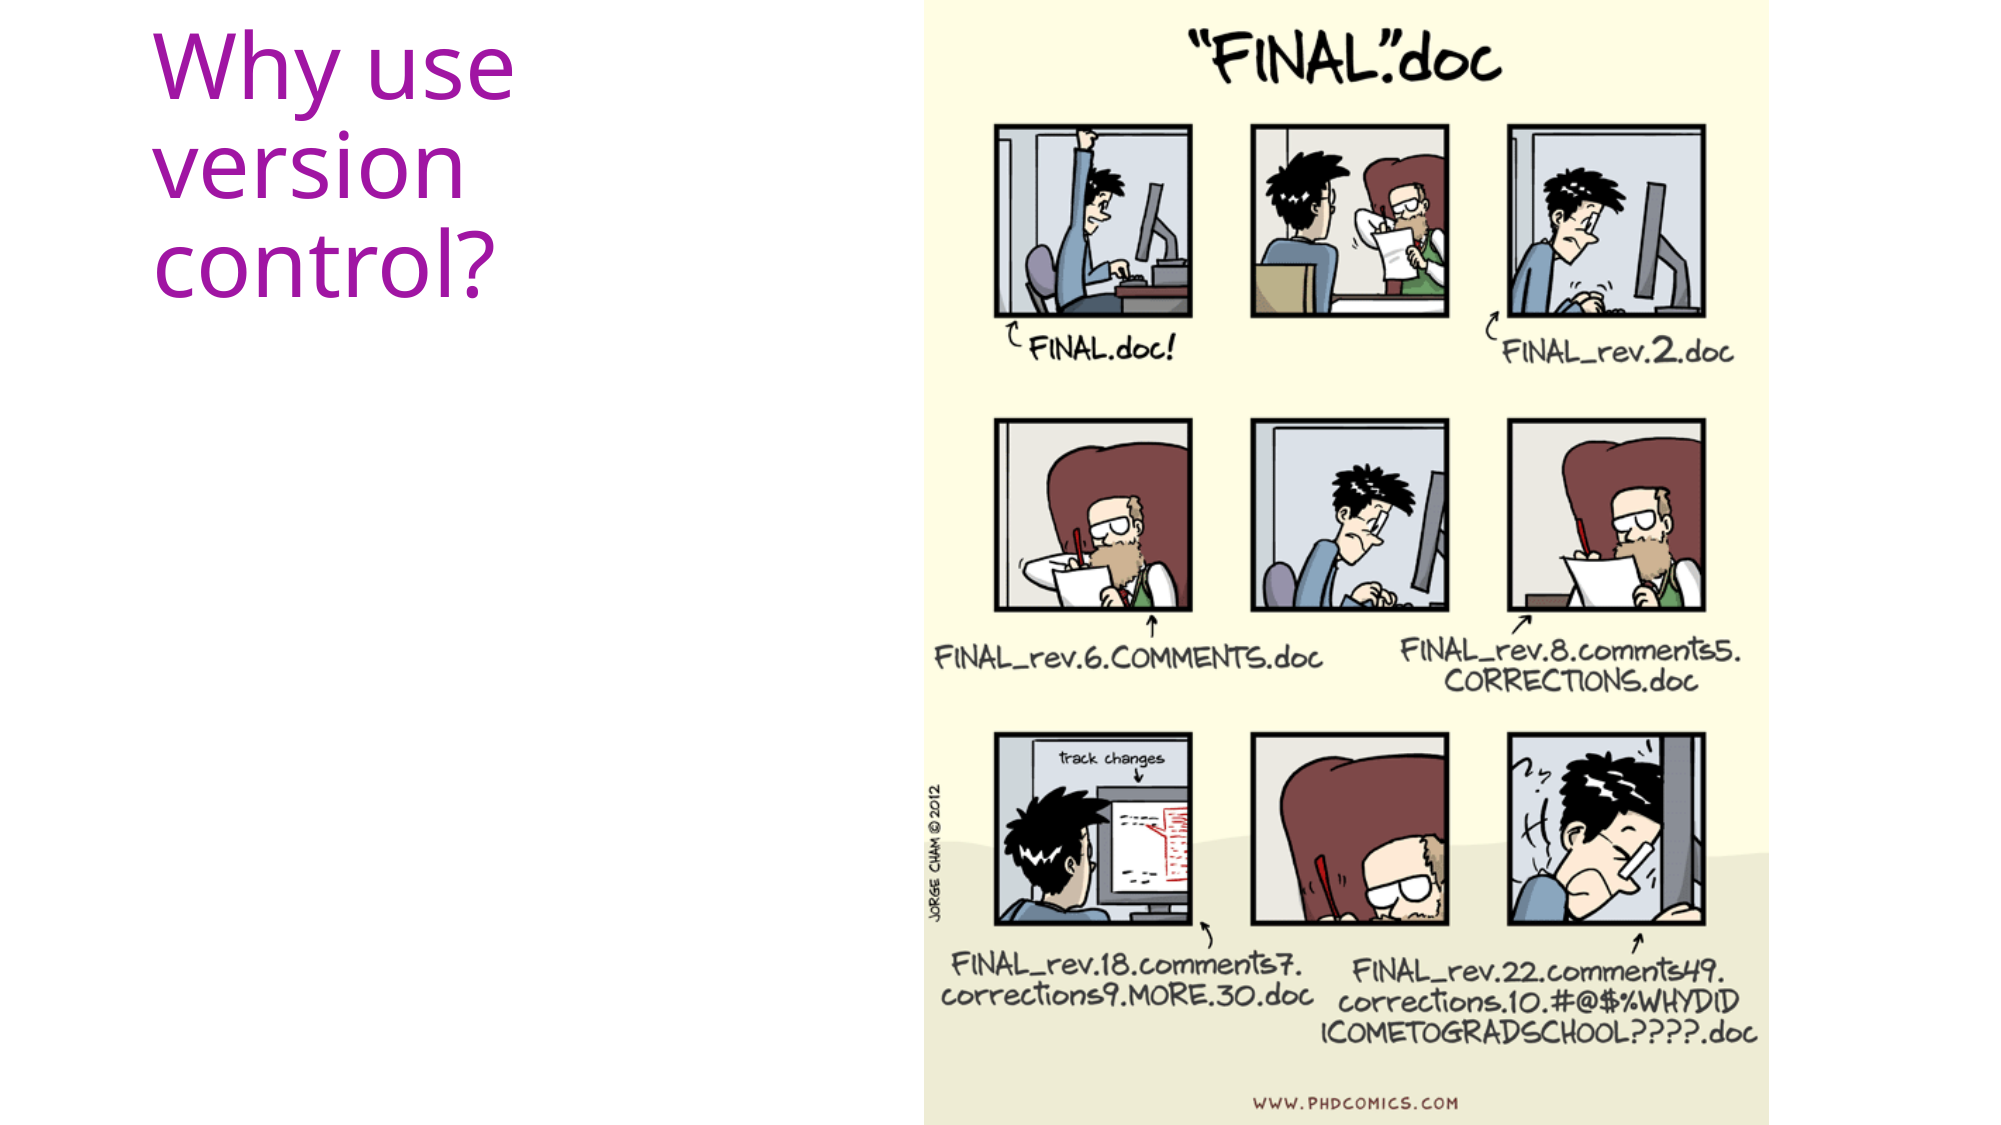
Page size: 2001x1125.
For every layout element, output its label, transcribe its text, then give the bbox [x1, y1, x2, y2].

picture [924, 0, 1769, 1125]
title Why use version control? [137, 59, 761, 278]
